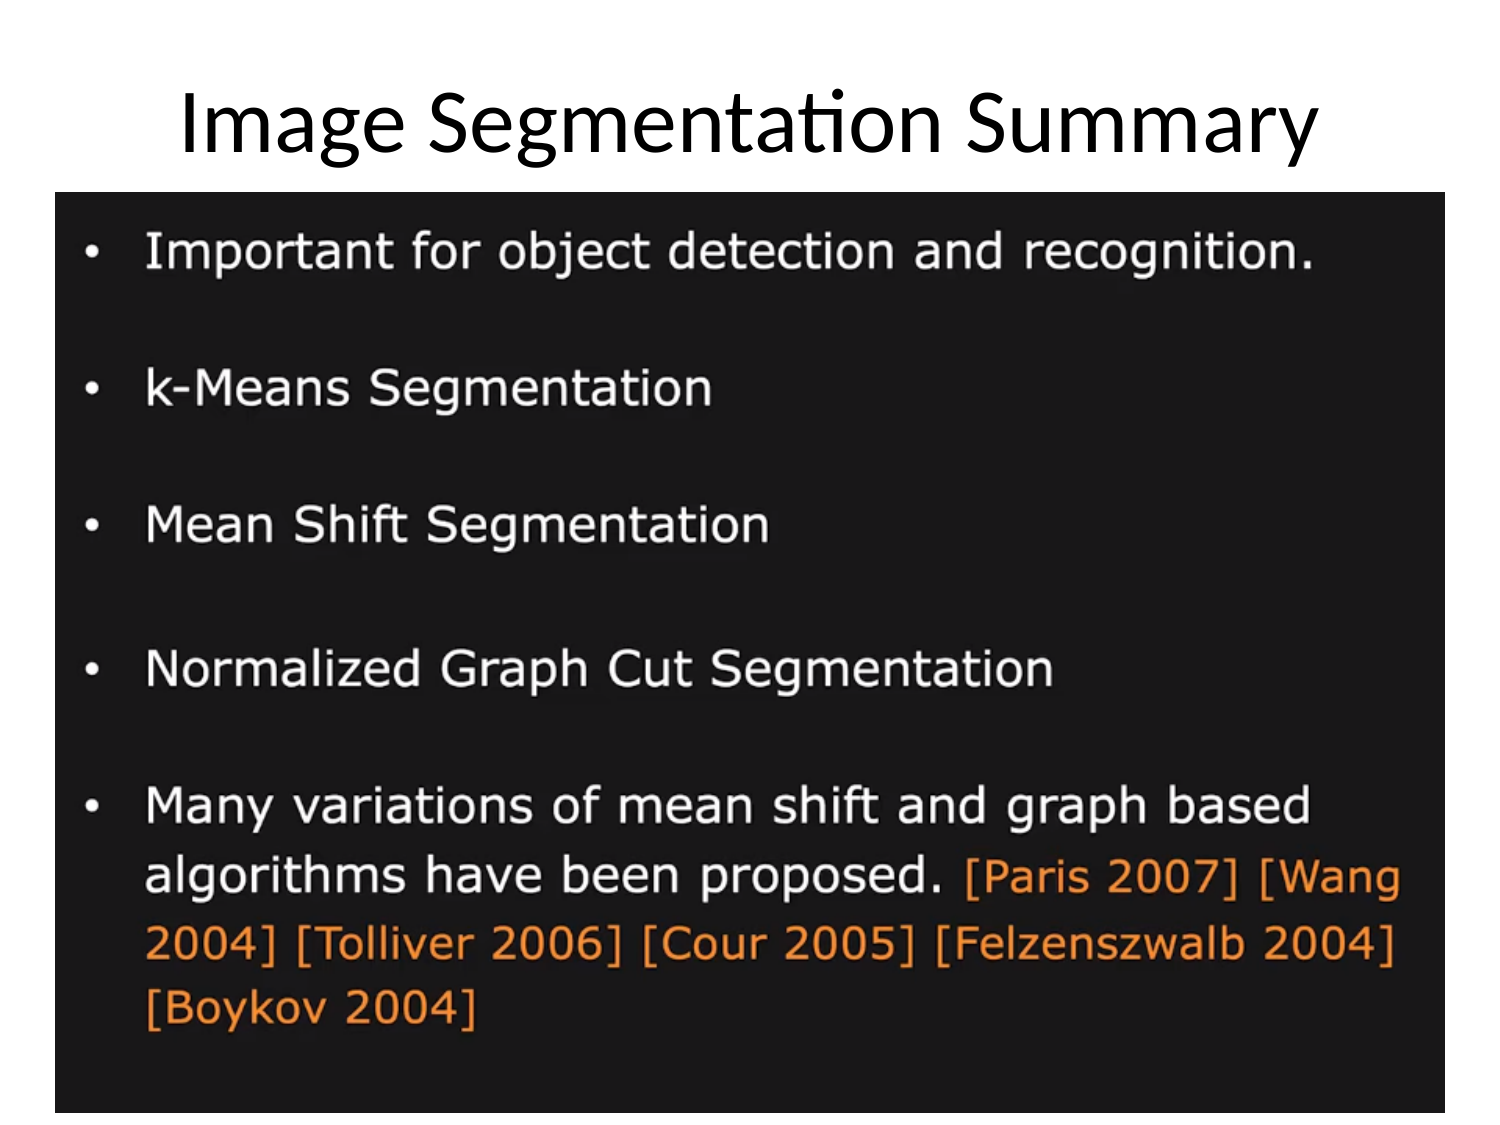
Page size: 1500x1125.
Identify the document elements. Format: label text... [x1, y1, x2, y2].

title Image Segmentation Summary [75, 45, 1425, 188]
picture [55, 191, 1445, 1113]
